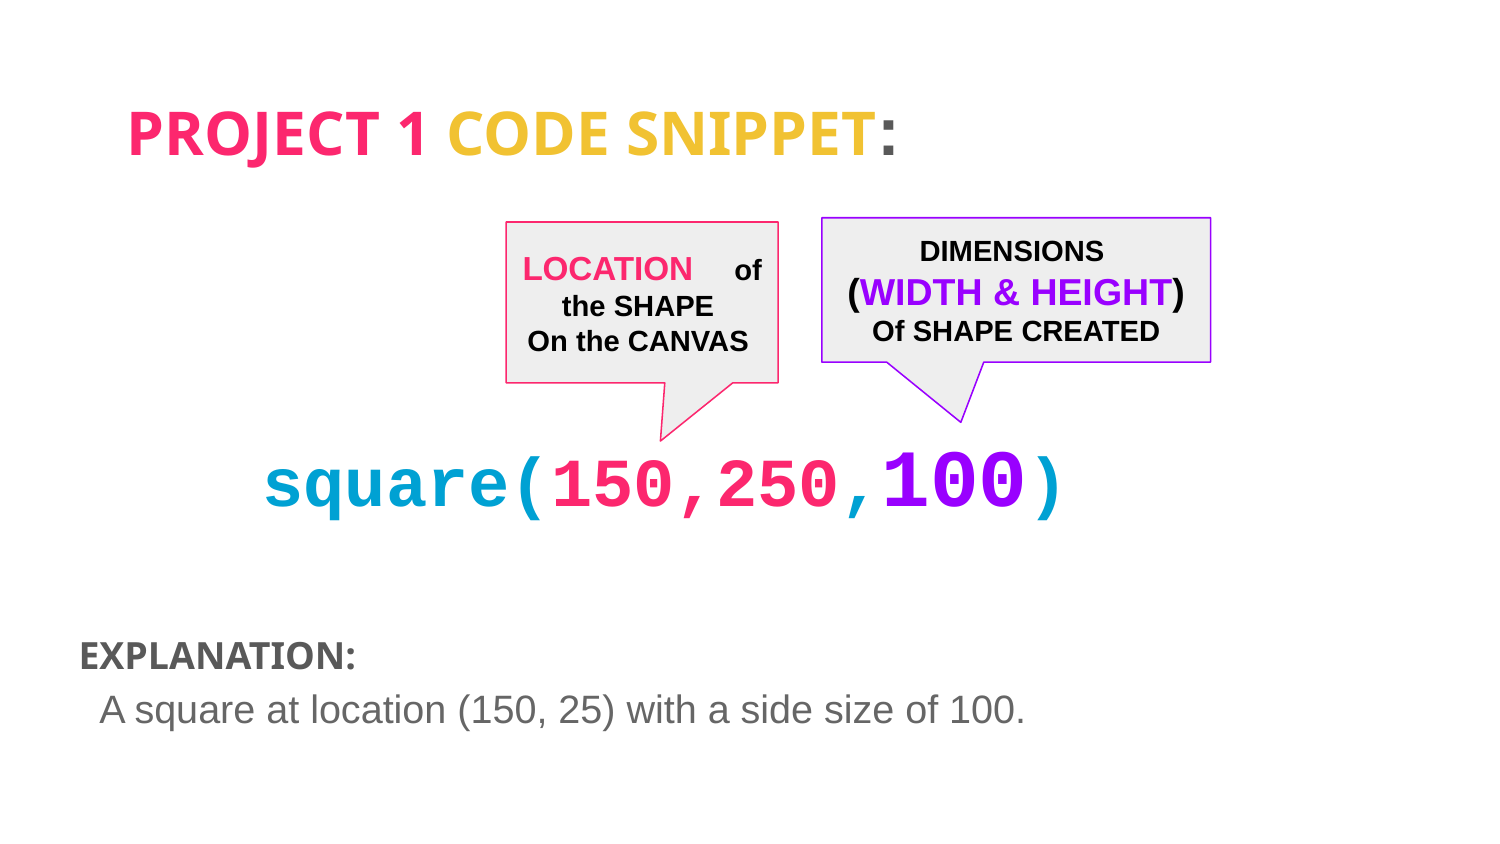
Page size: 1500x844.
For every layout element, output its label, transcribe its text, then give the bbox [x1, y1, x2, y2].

text_box PROJECT 1 CODE SNIPPET: [111, 71, 1057, 184]
text_box EXPLANATION: A square at location (150, 25) with a side size of 100. [63, 617, 1437, 747]
text_box square(150,250,100) [247, 410, 1104, 532]
text_box LOCATION of the SHAPE On the CANVAS [506, 221, 779, 442]
text_box DIMENSIONS (WIDTH & HEIGHT) Of SHAPE CREATED [821, 217, 1211, 423]
